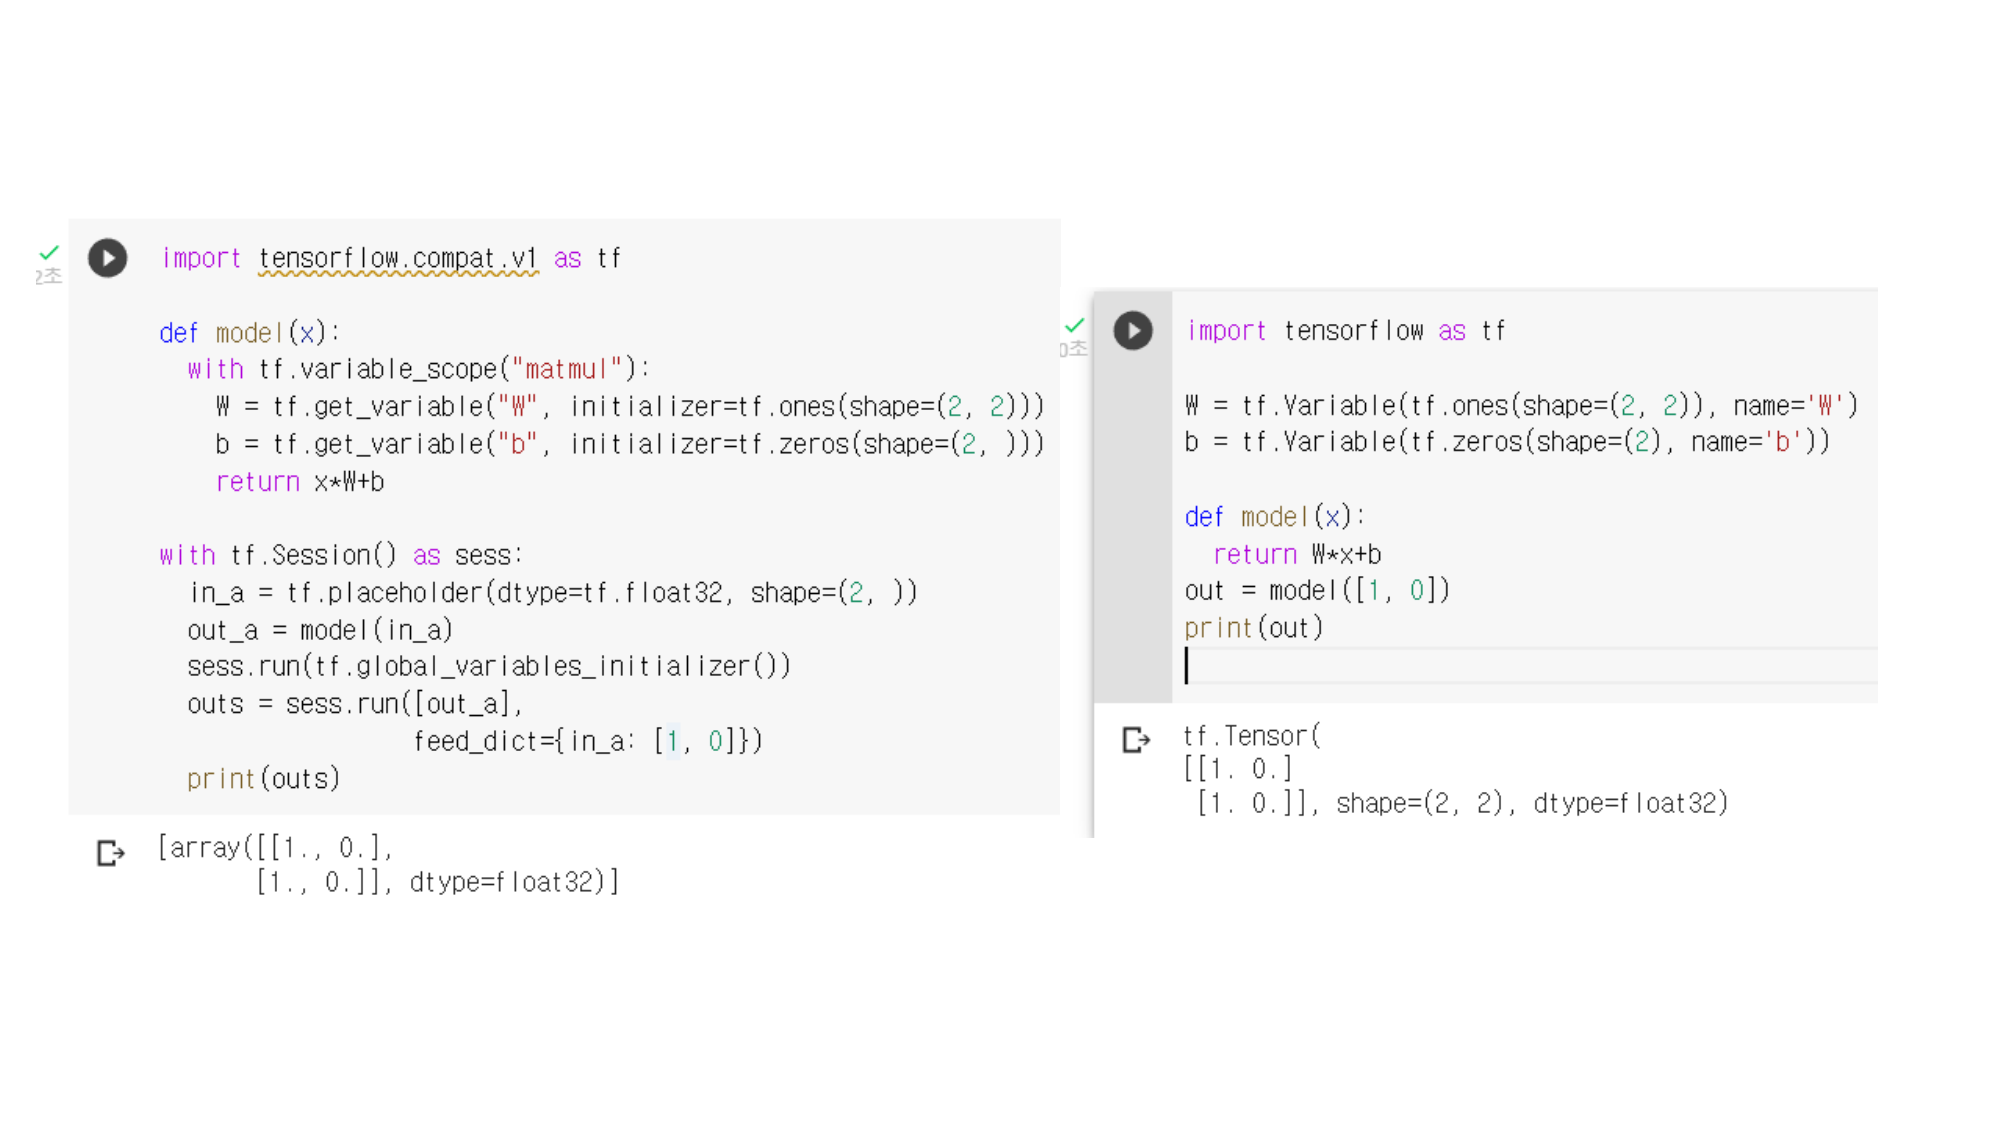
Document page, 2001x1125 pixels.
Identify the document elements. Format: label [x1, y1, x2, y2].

picture [36, 216, 1878, 909]
